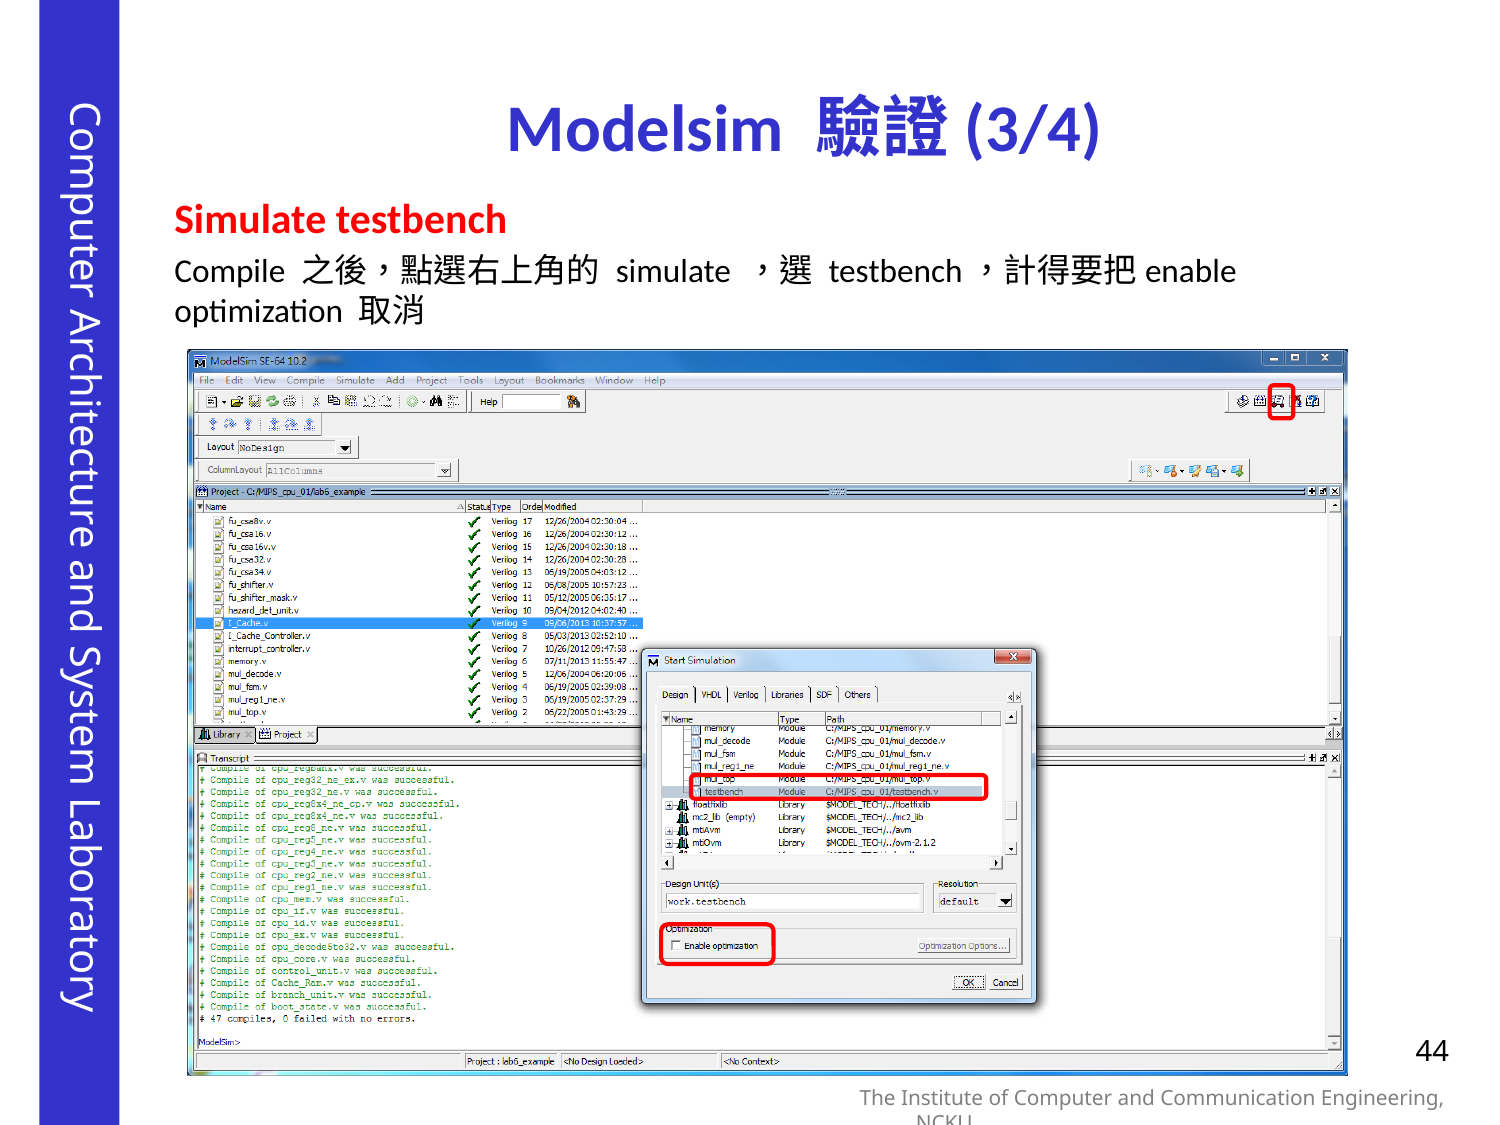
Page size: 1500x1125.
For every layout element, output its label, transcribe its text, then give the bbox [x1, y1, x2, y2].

list Simulate testbench Compile 之後，點選右上角的 simulate ，選 testbench，計得要把enable optimization 取消 [159, 219, 1377, 942]
picture [187, 349, 1348, 1076]
title Modelsim 驗證(3/4) [135, 30, 1460, 219]
slide_number 44 [1151, 1024, 1465, 1101]
